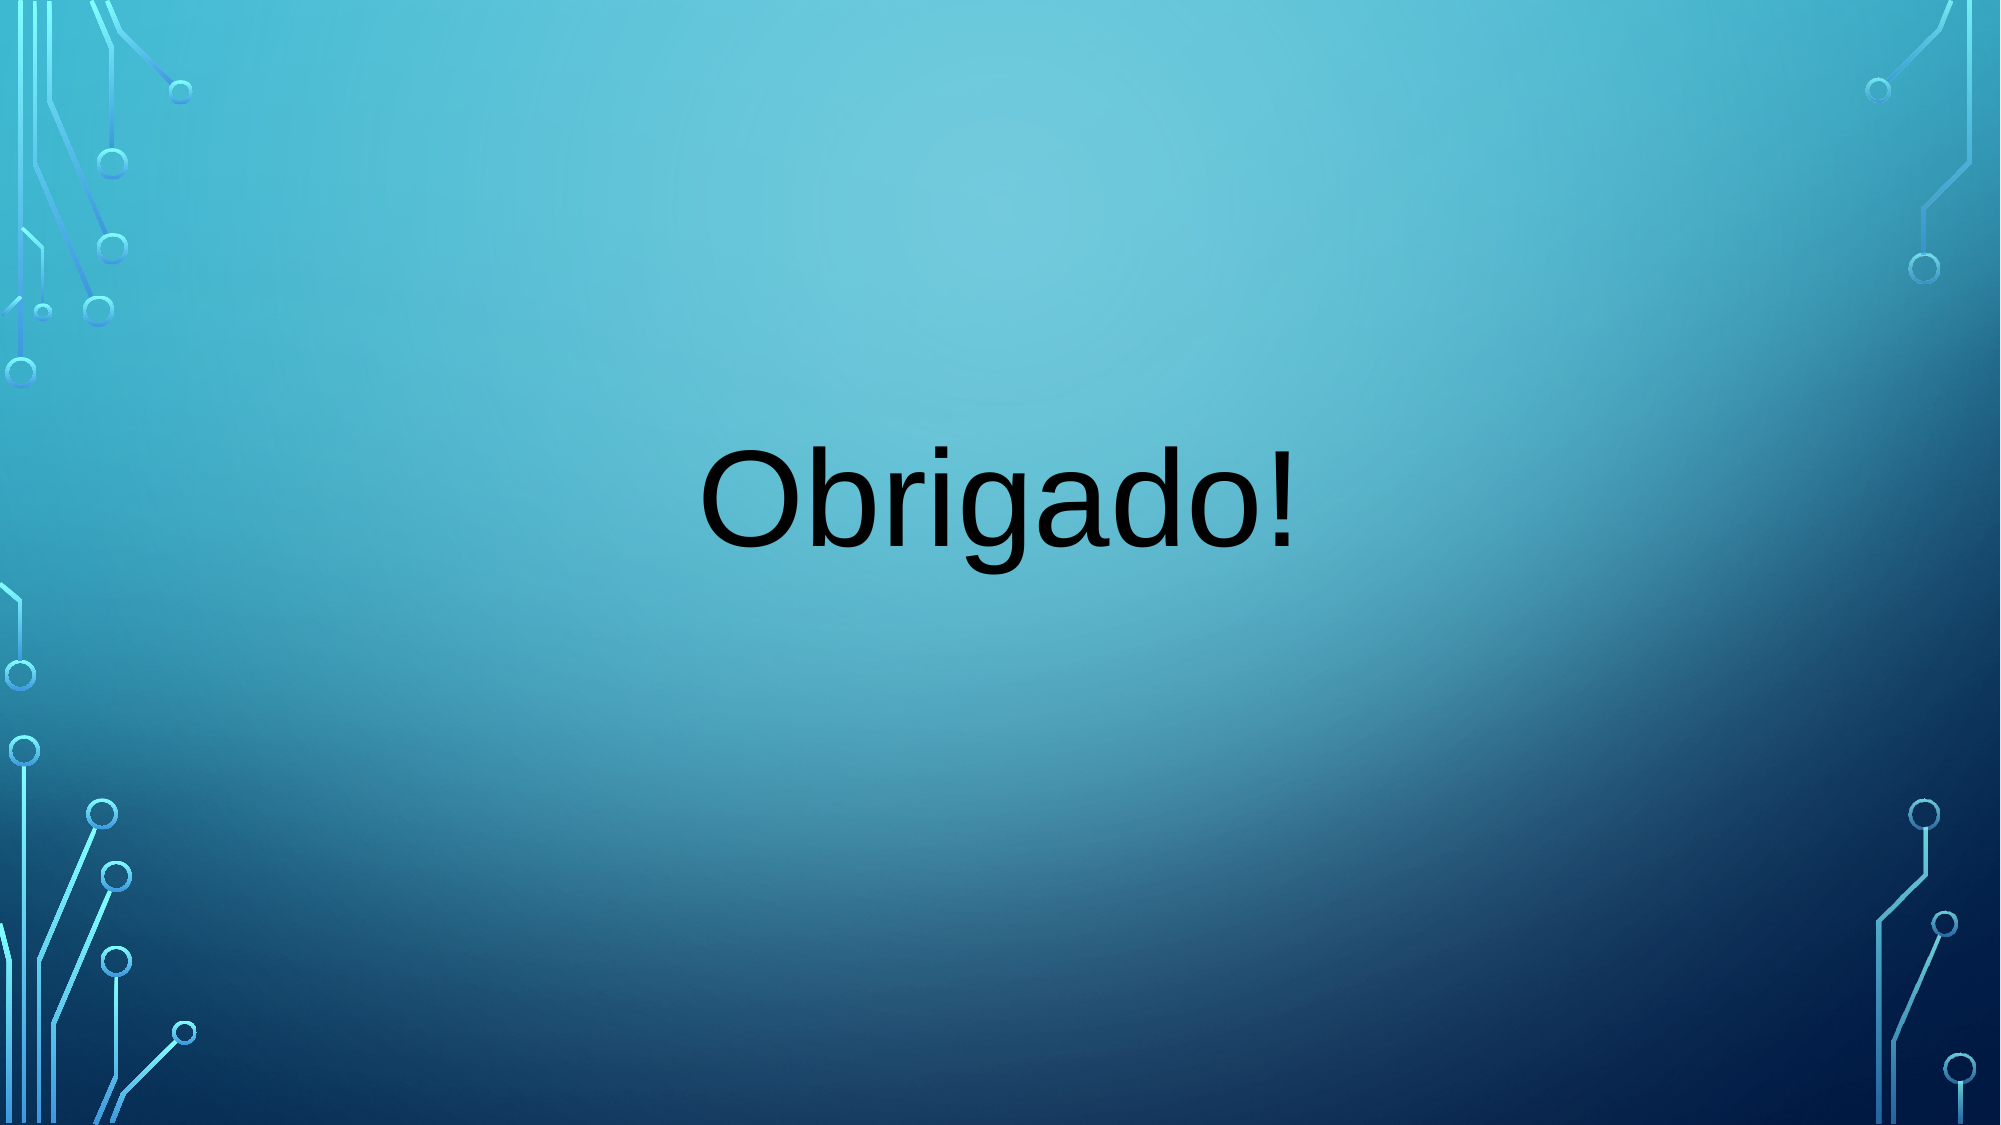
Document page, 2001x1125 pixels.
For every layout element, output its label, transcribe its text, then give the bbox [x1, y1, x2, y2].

list Obrigado! [187, 369, 1813, 950]
